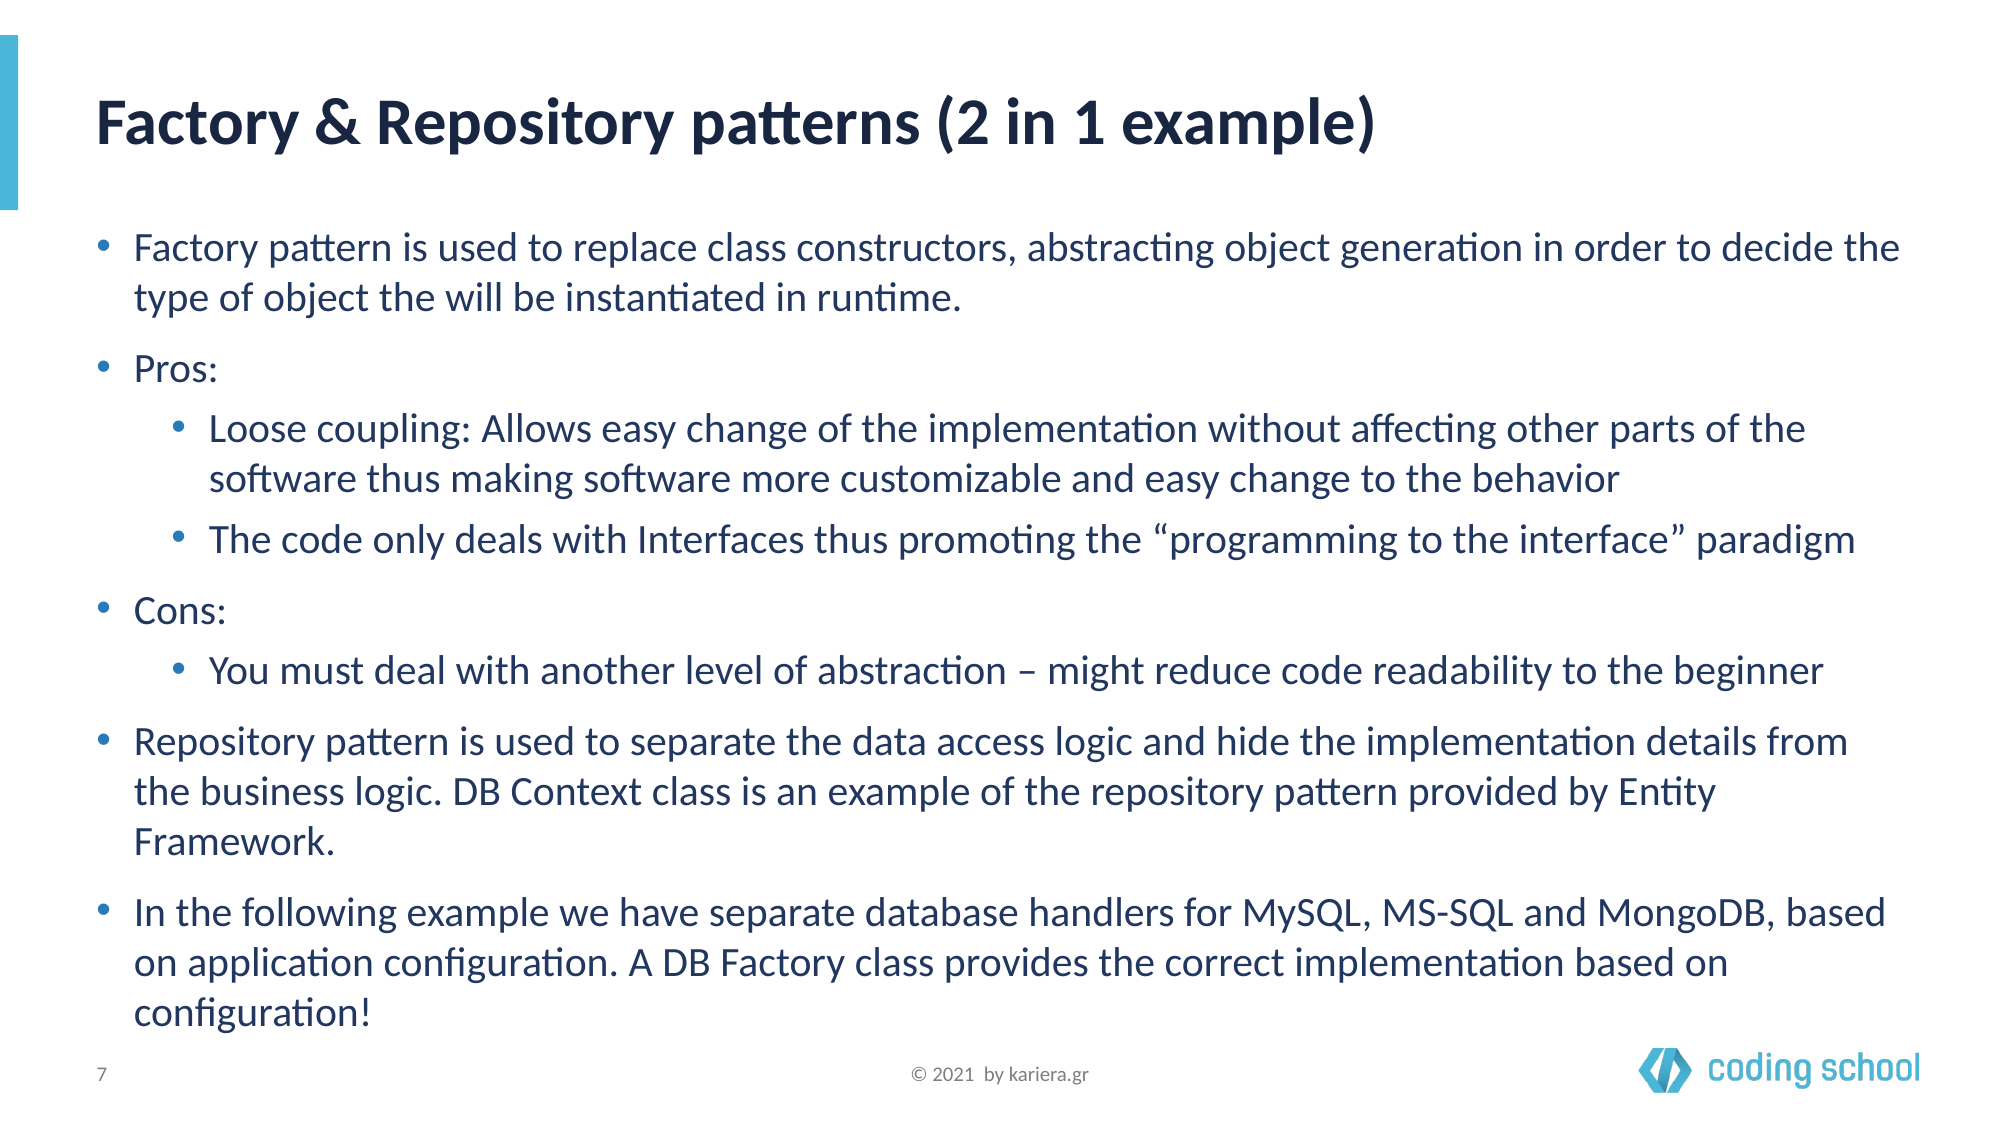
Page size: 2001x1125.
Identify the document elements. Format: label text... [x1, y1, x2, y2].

picture [1638, 1048, 1919, 1093]
slide_number ‹#› [81, 1042, 532, 1103]
title Factory & Repository patterns (2 in 1 example) [81, 43, 1919, 203]
list Factory pattern is used to replace class constructors, abstracting object generation in order to decide the type of object the will be instantiated in runtime. Pros: Loose coupling: Allows easy change of the implementation without affecting other parts of the software thus making software more customizable and easy change to the behavior The code only deals with Interfaces thus promoting the “programming to the interface” paradigm Cons: You must deal with another level of abstraction – might reduce code readability to the beginner Repository pattern is used to separate the data access logic and hide the implementation details from the business logic. DB Context class is an example of the repository pattern provided by Entity Framework. In the following example we have separate database handlers for MySQL, MS-SQL and MongoDB, based on application configuration. A DB Factory class provides the correct implementation based on configuration! [81, 212, 1919, 1013]
footer © 2021 by kariera.gr [662, 1042, 1338, 1103]
